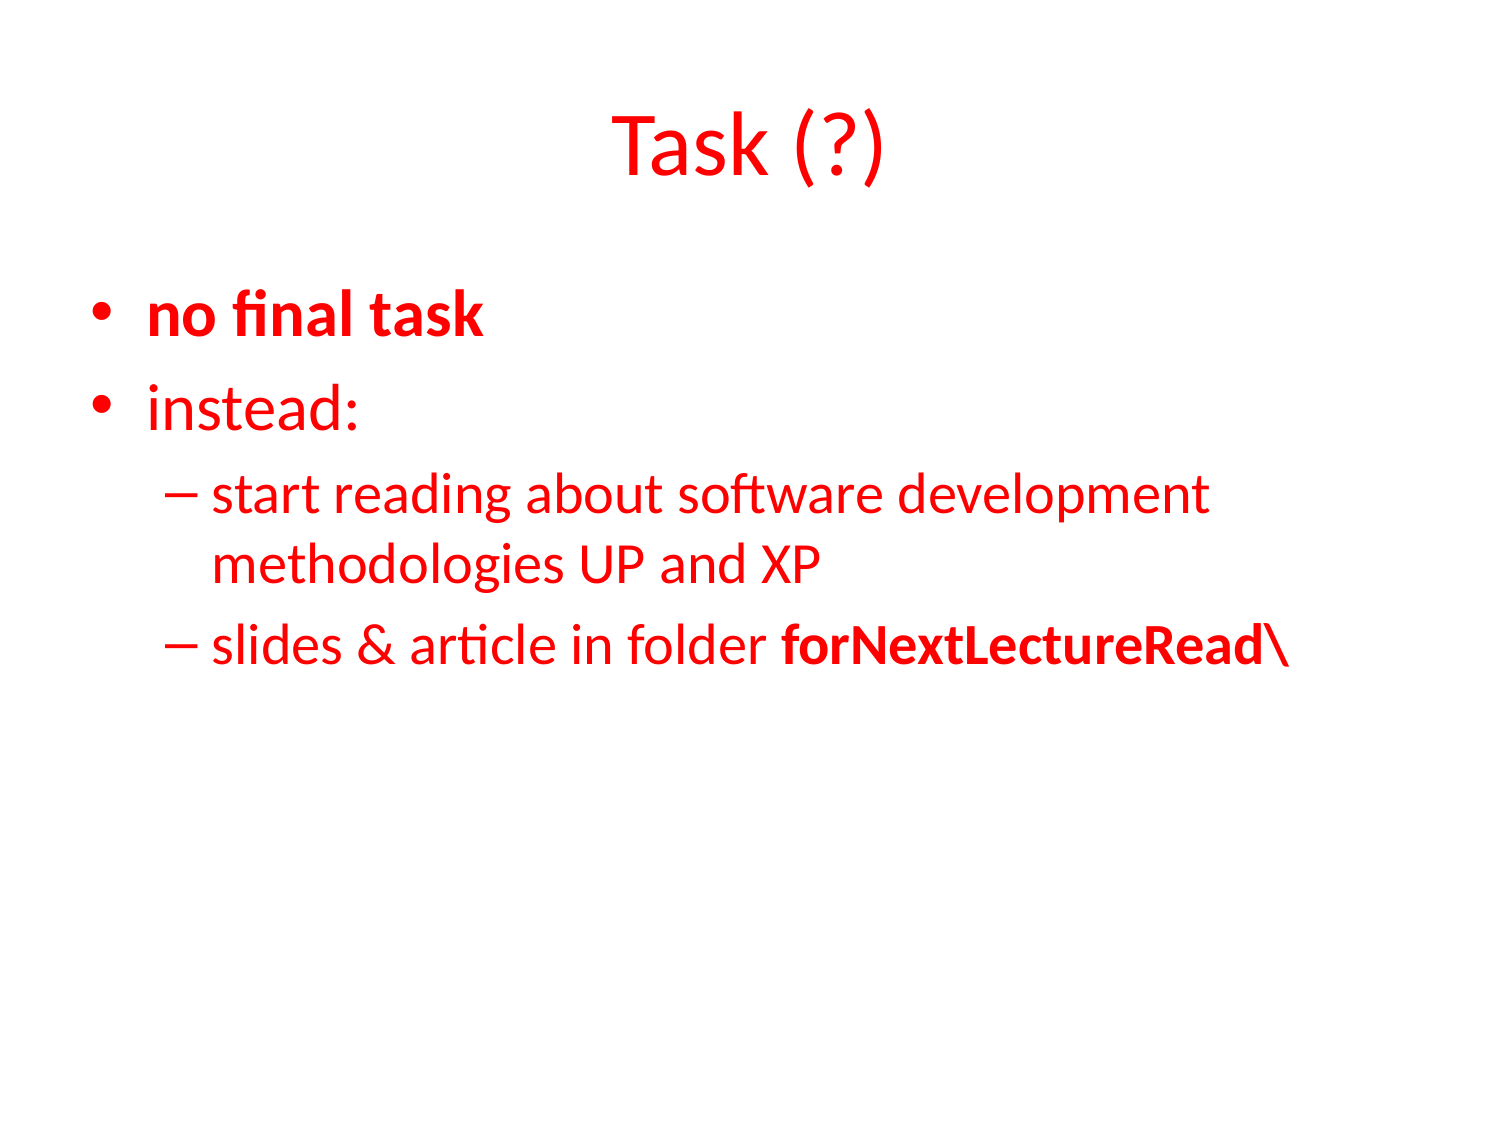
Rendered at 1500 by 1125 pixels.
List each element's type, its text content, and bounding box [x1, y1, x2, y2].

title Task (?) [75, 45, 1425, 233]
list no final task instead: start reading about software development methodologies UP and XP slides & article in folder forNextLectureRead\ [75, 262, 1425, 1005]
